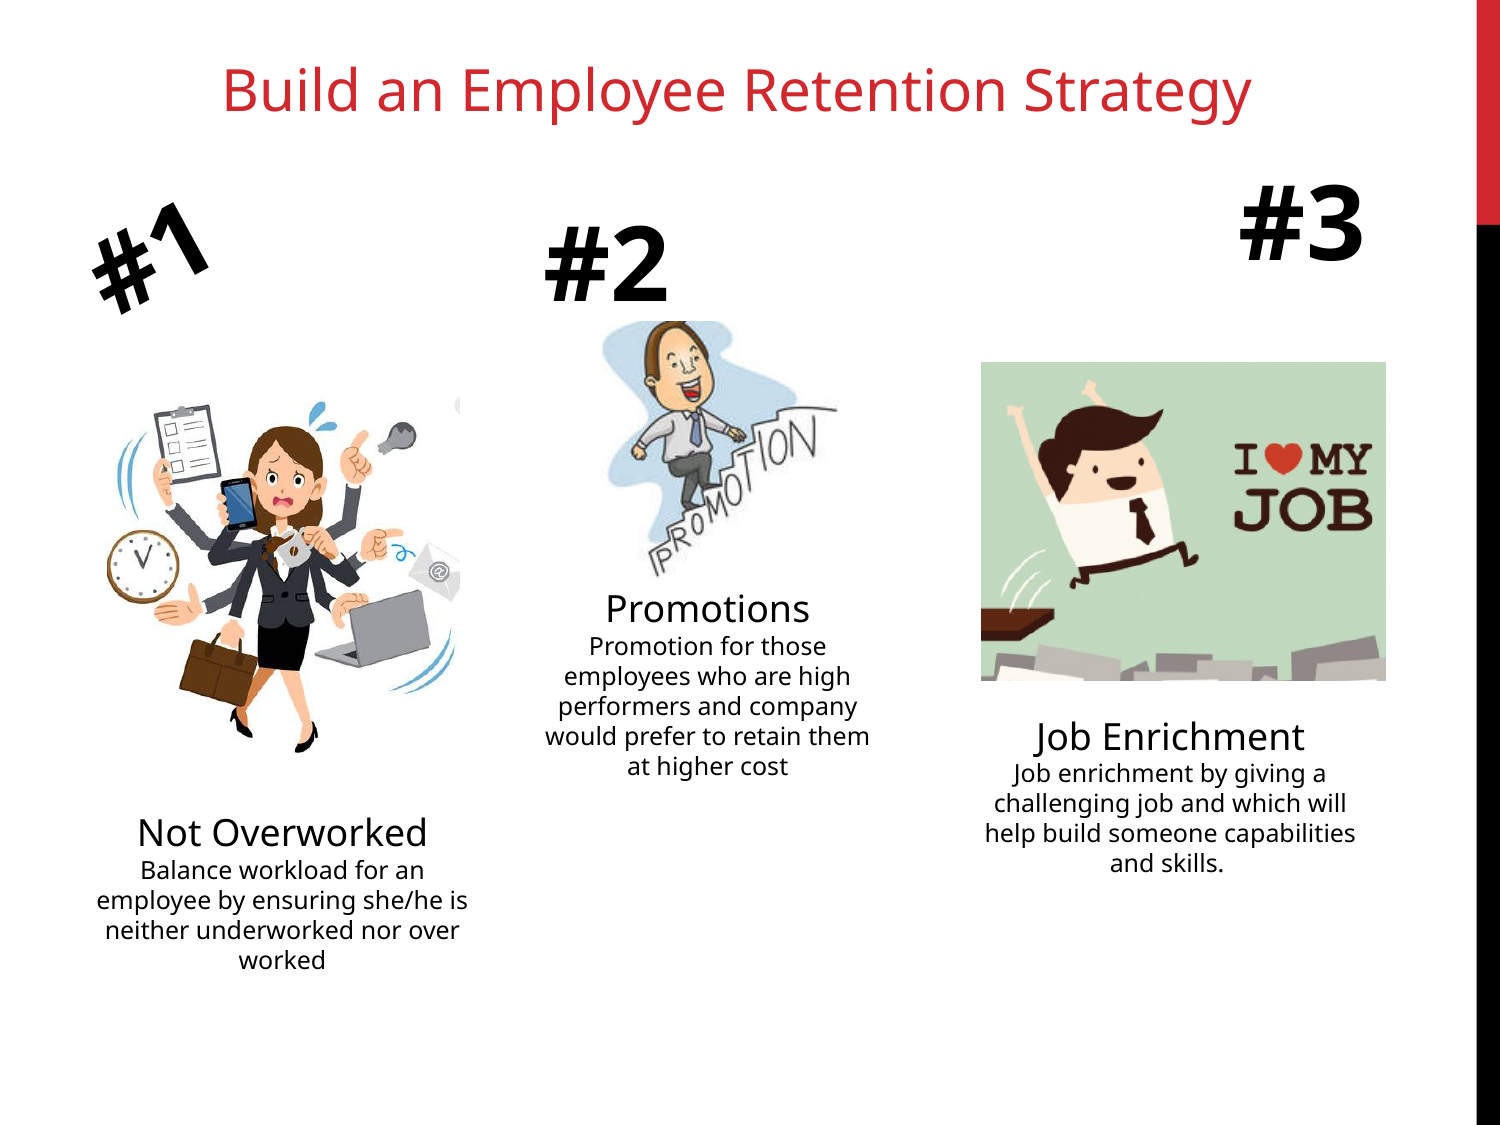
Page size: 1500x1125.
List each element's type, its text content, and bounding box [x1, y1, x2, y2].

picture [107, 396, 460, 753]
text_box #1 [45, 96, 377, 390]
title Build an Employee Retention Strategy [62, 38, 1412, 173]
picture [980, 362, 1386, 681]
text_box Job Enrichment Job enrichment by giving a challenging job and which will help build someone capabilities and skills. [956, 705, 1385, 1029]
text_box #2 [528, 190, 792, 379]
picture [602, 321, 839, 579]
text_box #3 [1223, 148, 1488, 338]
text_box Not Overworked Balance workload for an employee by ensuring she/he is neither underworked nor over worked [69, 801, 496, 1004]
text_box Promotions Promotion for those employees who are high performers and company would prefer to retain them at higher cost [528, 577, 888, 861]
